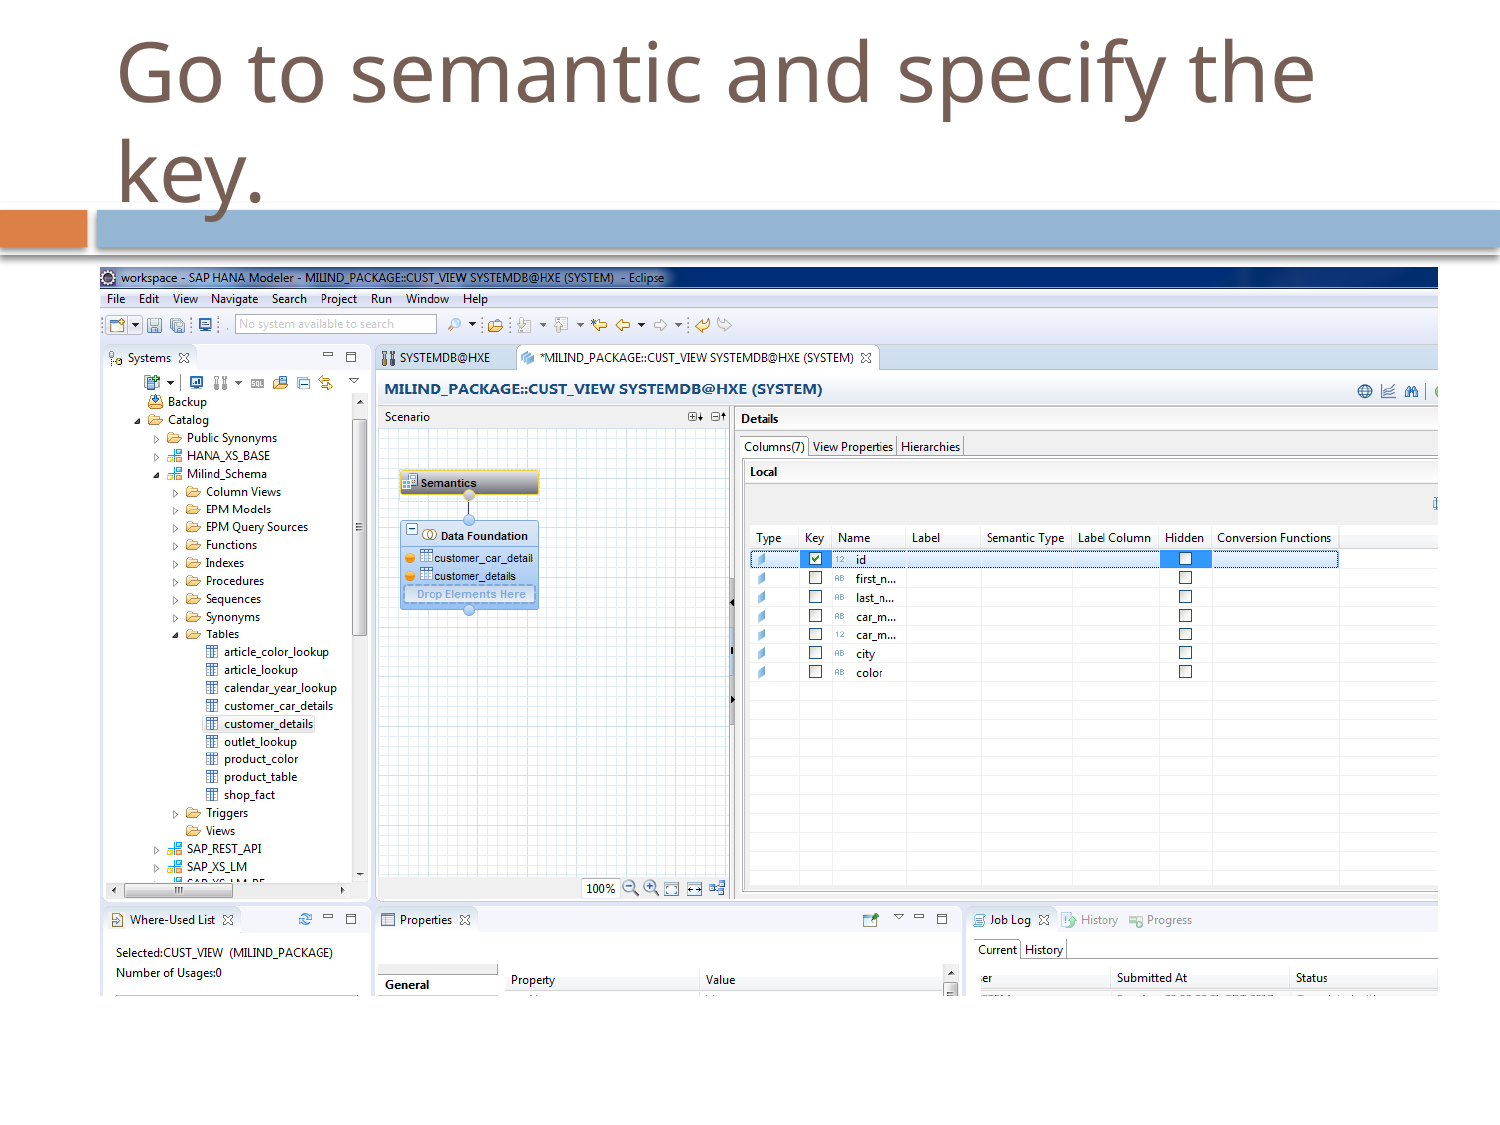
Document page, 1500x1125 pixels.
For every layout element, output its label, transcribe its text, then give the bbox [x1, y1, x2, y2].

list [100, 266, 1439, 996]
title Go to semantic and specify the key. [100, 37, 1438, 200]
